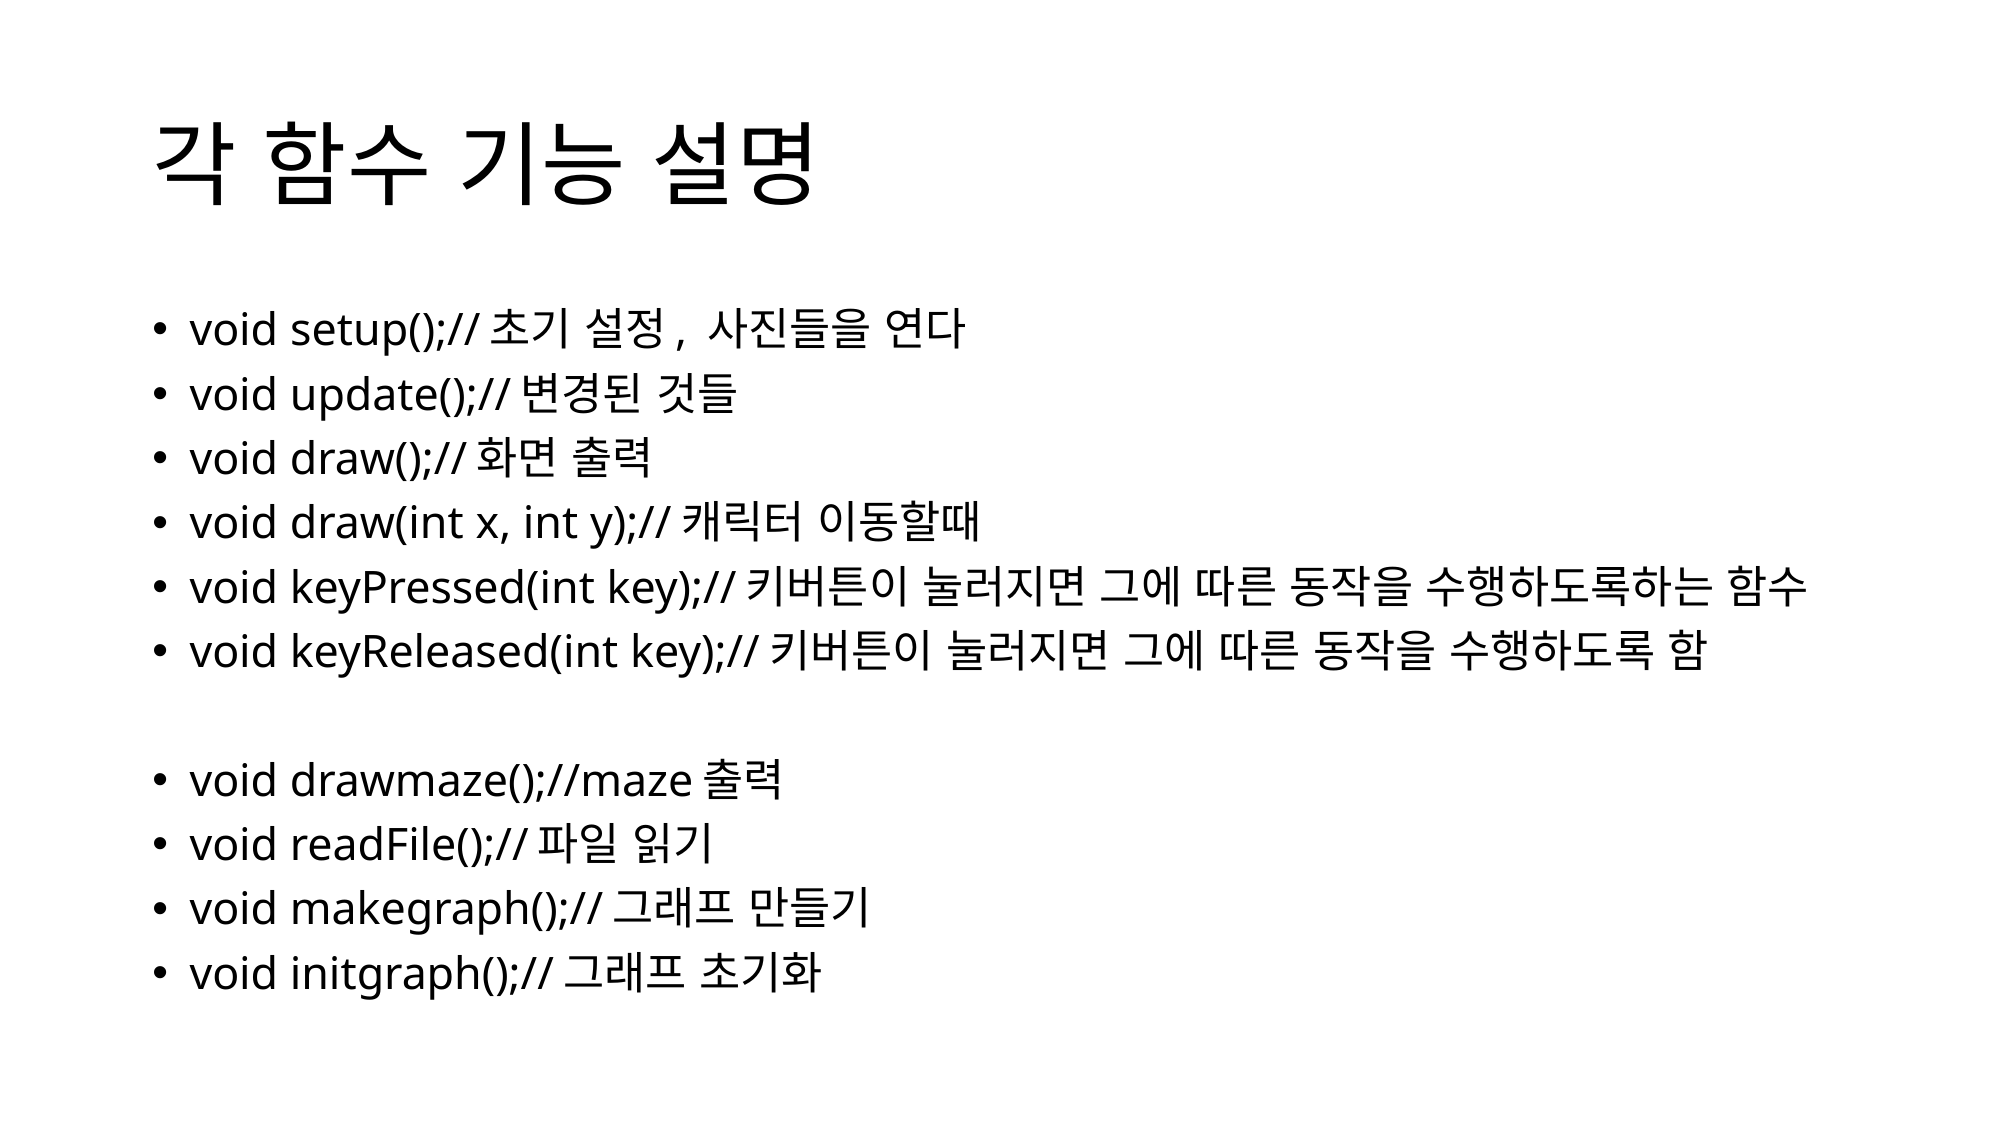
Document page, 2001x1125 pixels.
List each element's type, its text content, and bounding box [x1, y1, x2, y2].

list void setup();//초기 설정, 사진들을 연다 void update();//변경된 것들 void draw();//화면 출력 void draw(int x, int y);//캐릭터 이동할때 void keyPressed(int key);//키버튼이 눌러지면 그에 따른 동작을 수행하도록하는 함수 void keyReleased(int key);//키버튼이 눌러지면 그에 따른 동작을 수행하도록 함 void drawmaze();//maze출력 void readFile();//파일 읽기 void makegraph();//그래프 만들기 void initgraph();//그래프 초기화 [137, 299, 1863, 1014]
title 각 함수 기능 설명 [137, 59, 1863, 278]
